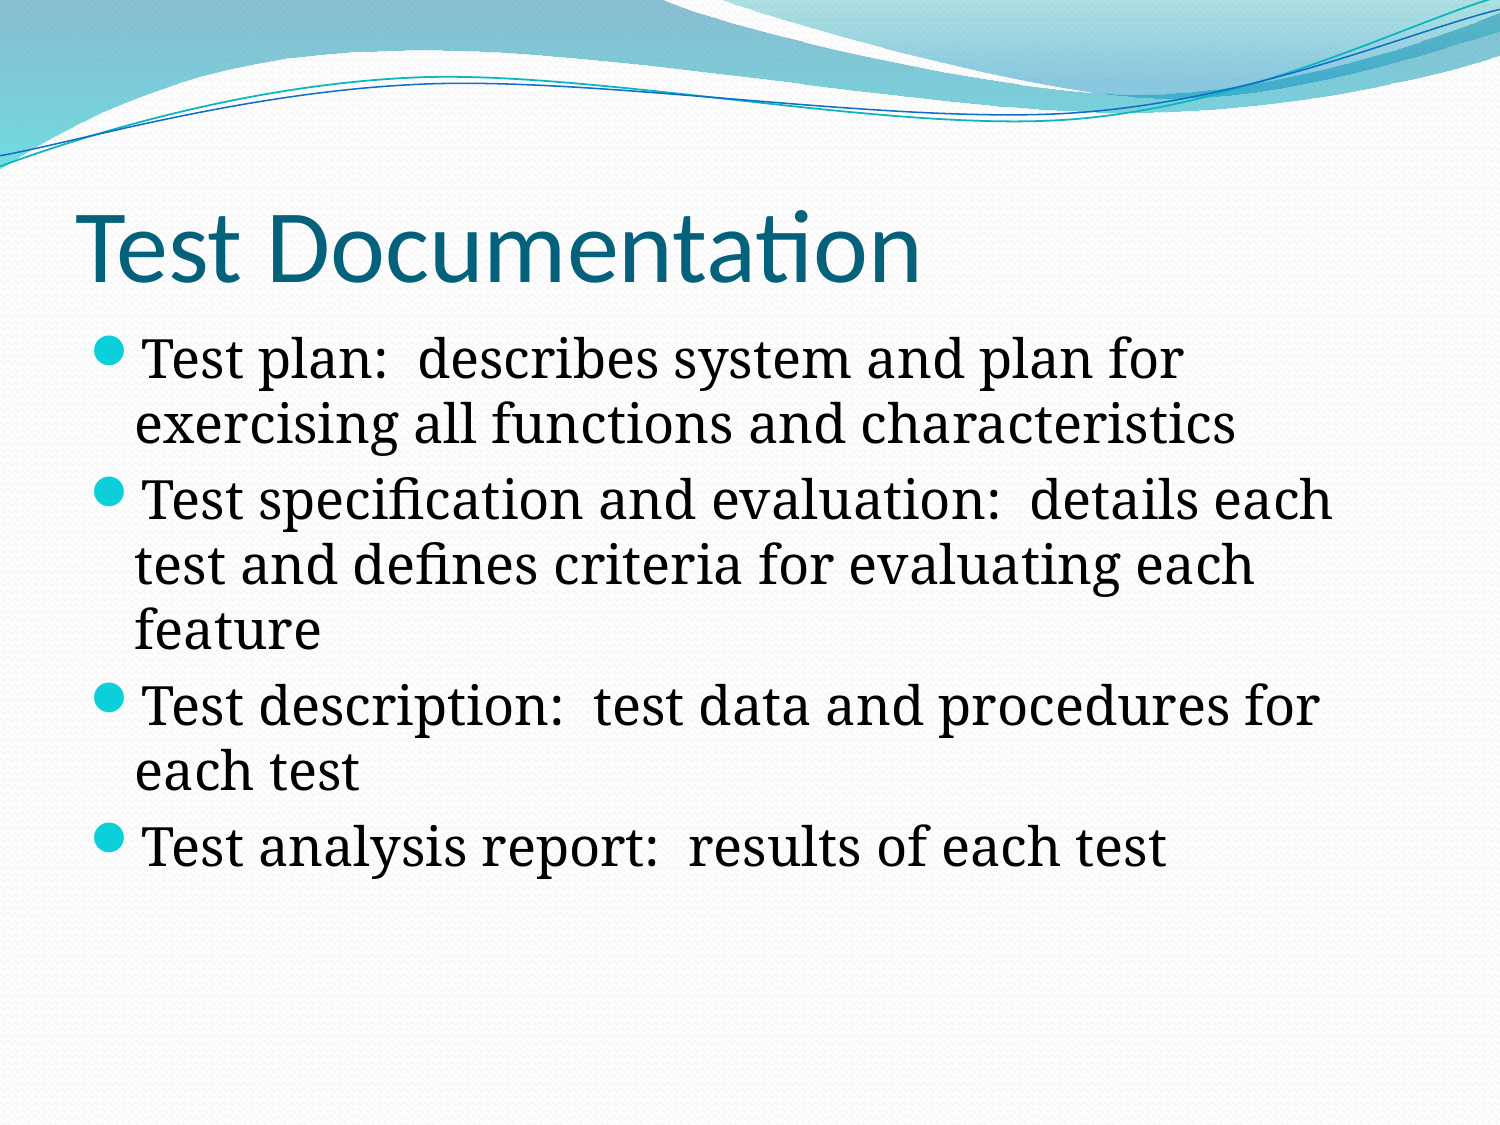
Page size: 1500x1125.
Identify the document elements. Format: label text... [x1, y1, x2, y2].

list Test plan: describes system and plan for exercising all functions and characteristics Test specification and evaluation: details each test and defines criteria for evaluating each feature Test description: test data and procedures for each test Test analysis report: results of each test [75, 317, 1425, 1038]
title Test Documentation [75, 115, 1425, 303]
